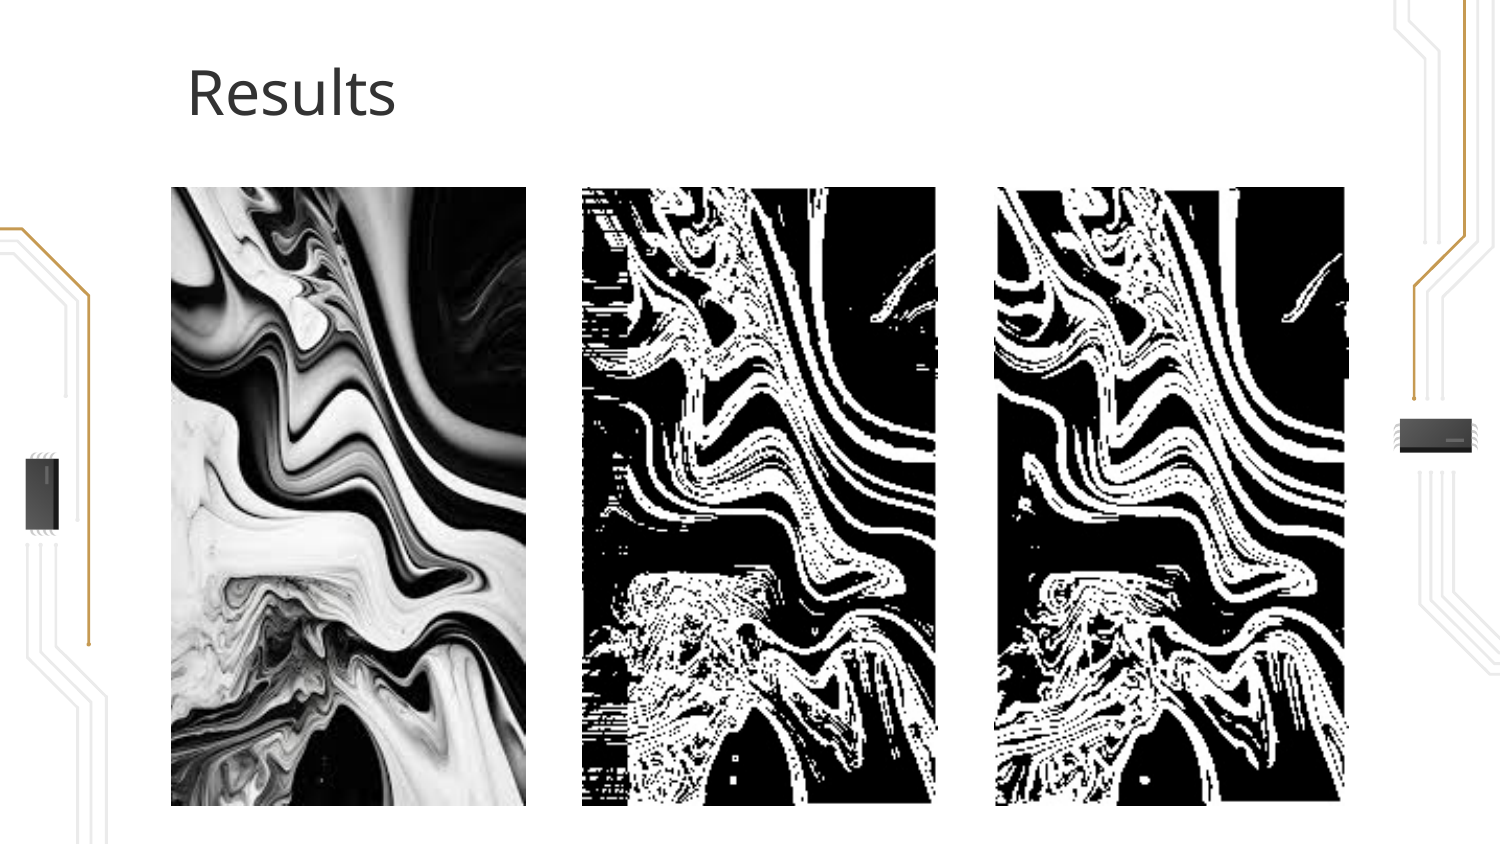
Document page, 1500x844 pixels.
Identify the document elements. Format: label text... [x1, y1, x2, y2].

title Results [171, 38, 800, 133]
picture [994, 187, 1350, 806]
picture [171, 187, 526, 806]
picture [582, 187, 938, 806]
picture [26, 453, 59, 536]
picture [1393, 418, 1478, 453]
